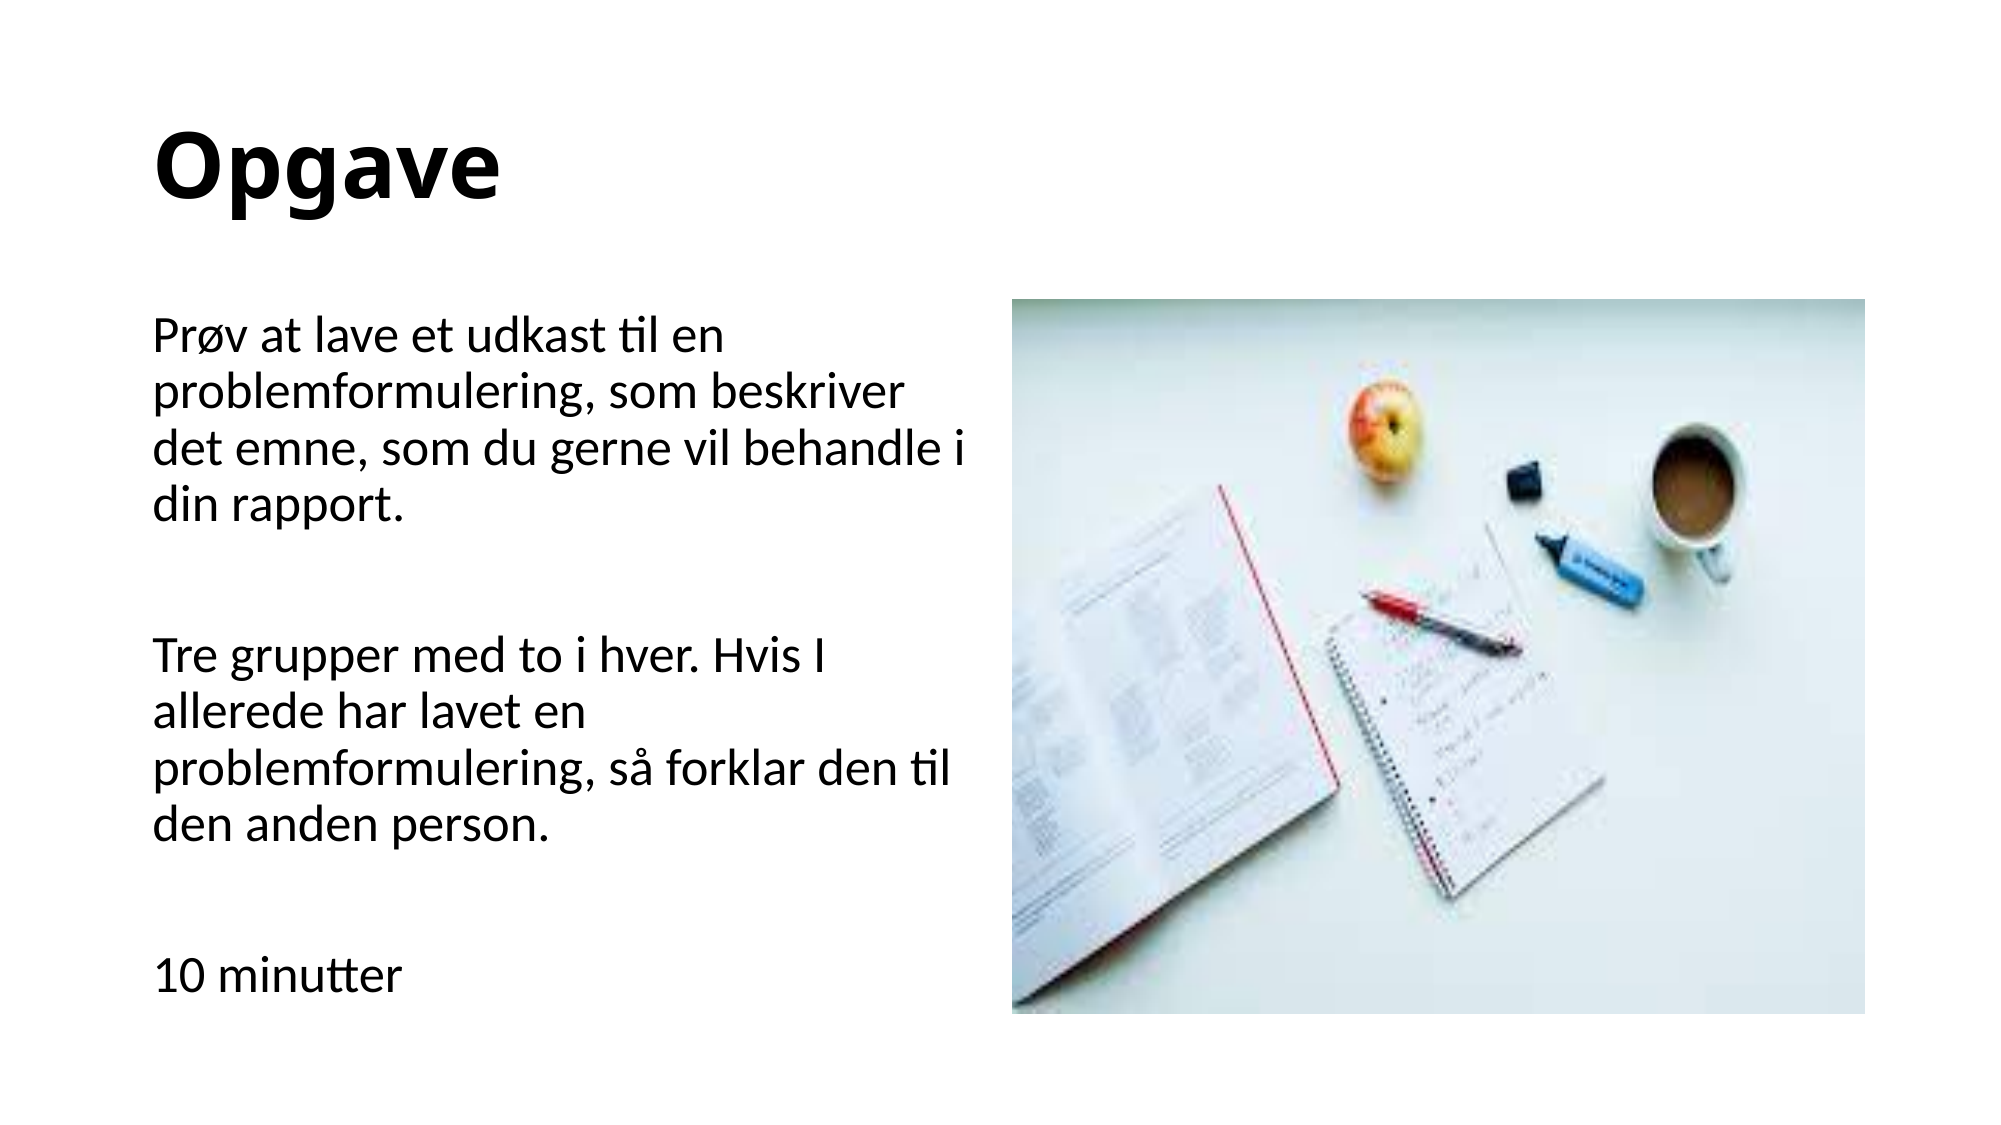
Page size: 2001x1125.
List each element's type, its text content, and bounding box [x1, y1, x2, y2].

list Prøv at lave et udkast til en problemformulering, som beskriver det emne, som du gerne vil behandle i din rapport. Tre grupper med to i hver. Hvis I allerede har lavet en problemformulering, så forklar den til den anden person. 10 minutter [137, 299, 988, 1014]
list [1012, 299, 1865, 1014]
title Opgave [137, 59, 1863, 278]
